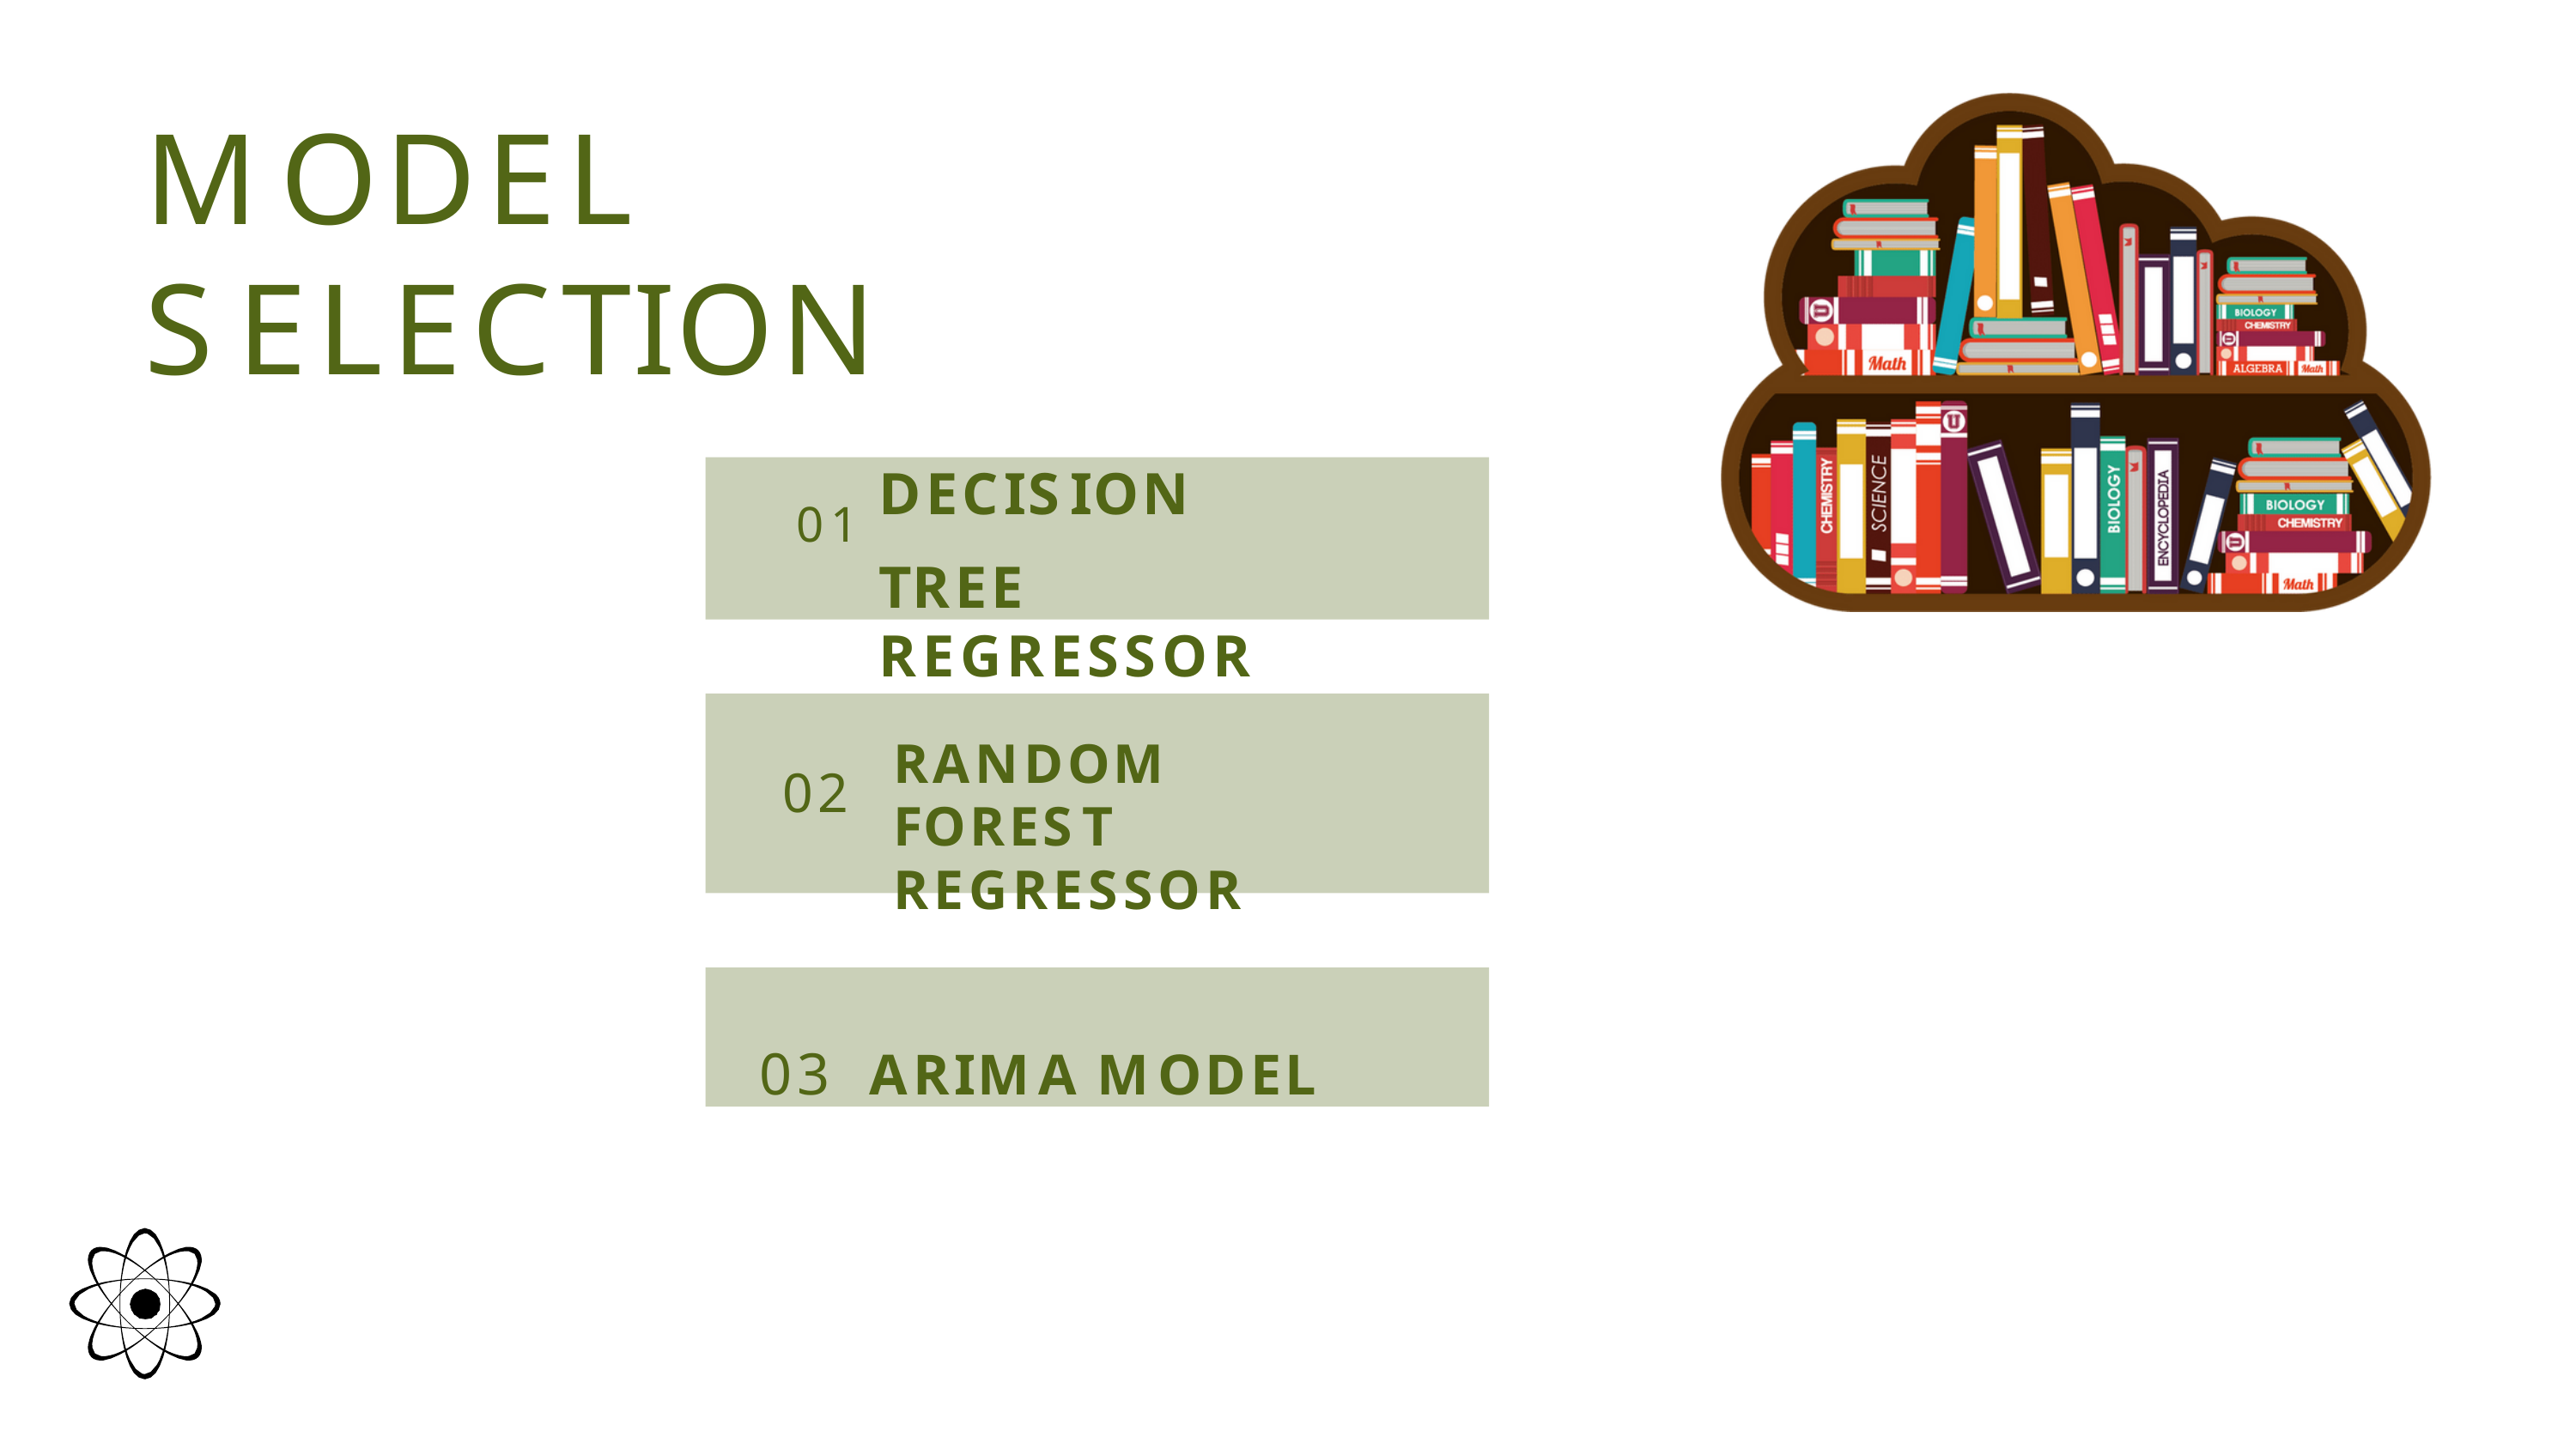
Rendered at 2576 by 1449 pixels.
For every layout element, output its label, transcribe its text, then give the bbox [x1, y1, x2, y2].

text_box 03 ARIMA MODEL [705, 967, 1490, 1107]
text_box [69, 1228, 222, 1380]
picture [1721, 92, 2432, 613]
text_box [705, 457, 1490, 620]
text_box 01 DECISION TREE REGRESSOR [790, 620, 1328, 688]
title MODEL SELECTION [143, 97, 1310, 400]
text_box RANDOM FOREST REGRESSOR [892, 894, 1369, 920]
text_box [705, 693, 1490, 894]
